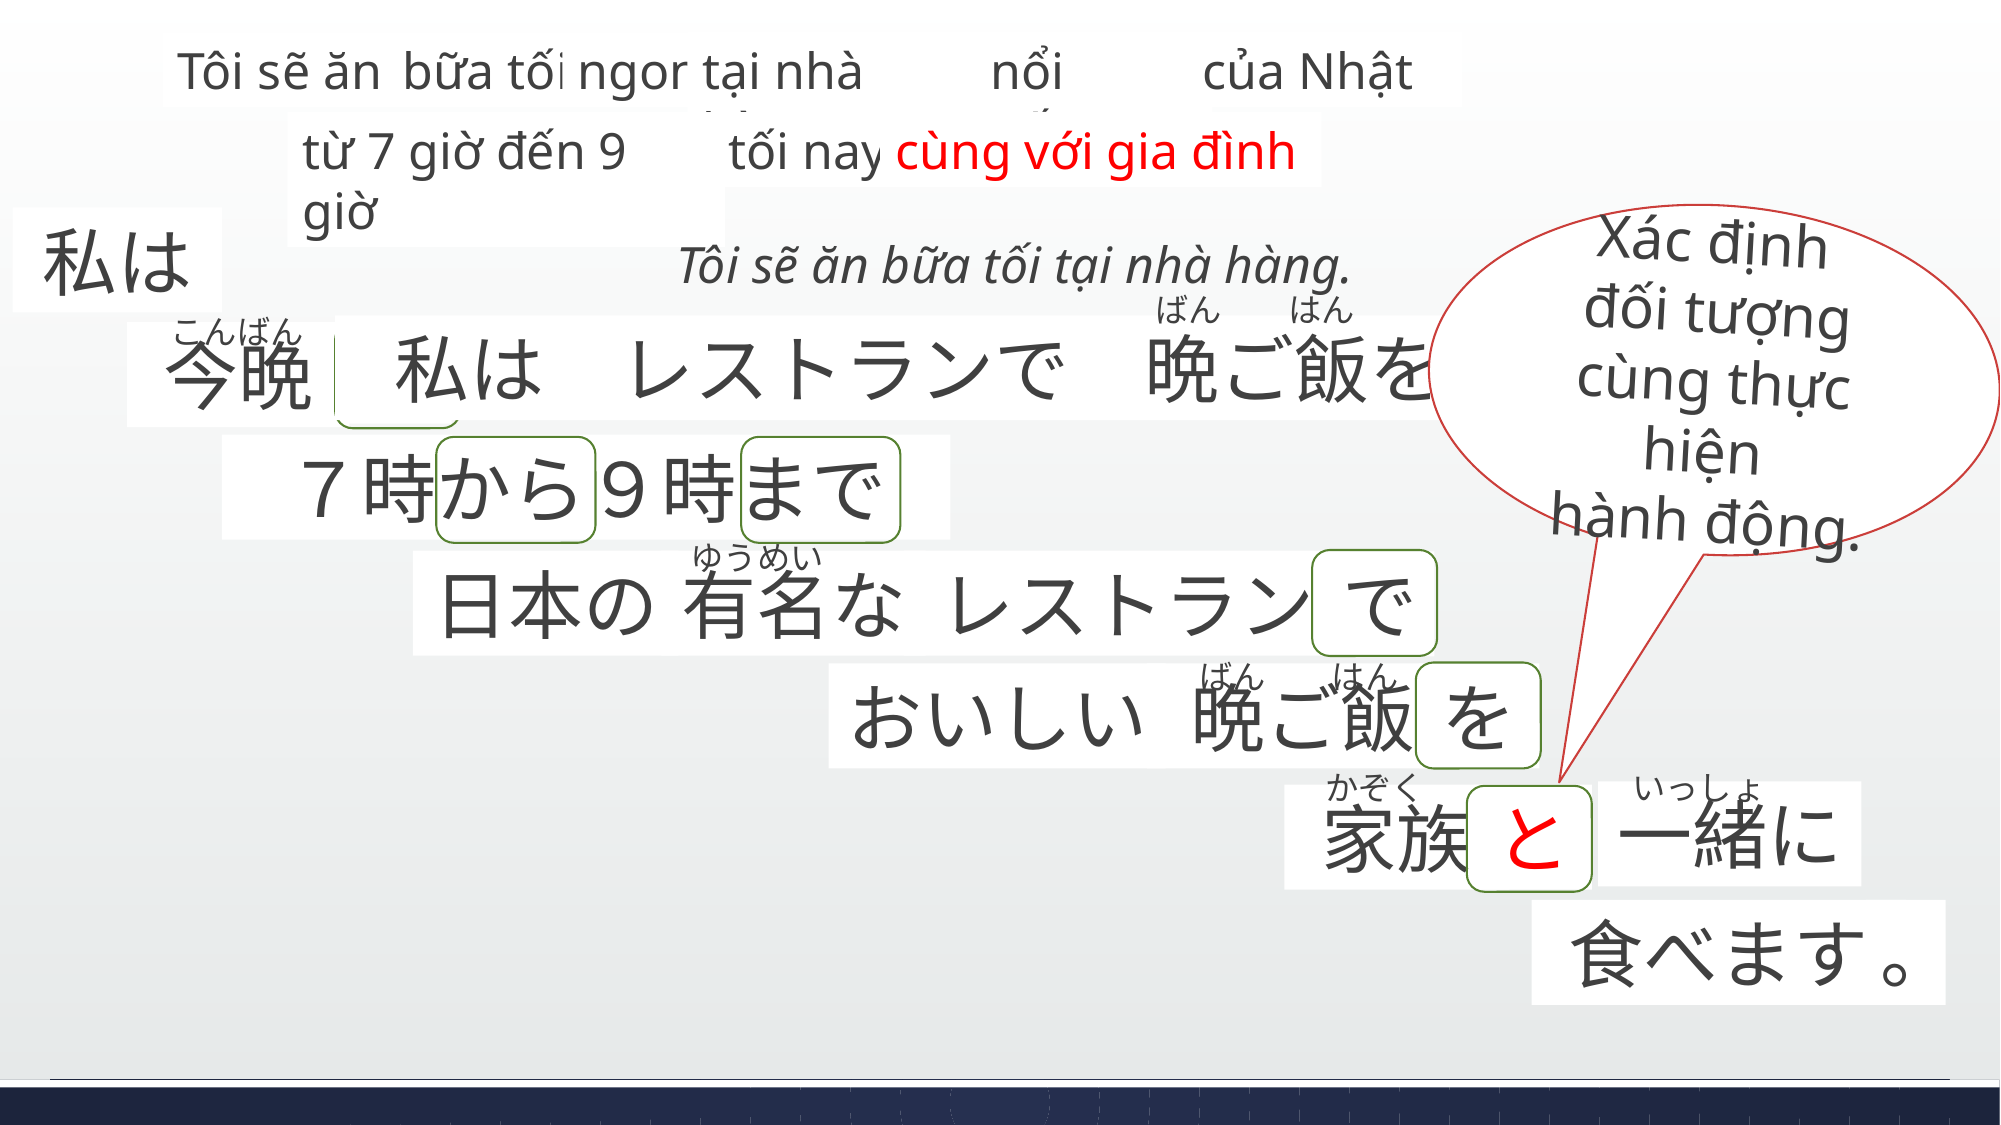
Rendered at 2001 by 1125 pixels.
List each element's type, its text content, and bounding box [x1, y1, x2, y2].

text_box của Nhật [1187, 32, 1463, 108]
text_box cùng với gia đình [880, 111, 1322, 187]
text_box と [1584, 880, 1592, 890]
text_box tối nay [713, 112, 907, 188]
text_box Tôi sẽ ăn [162, 32, 387, 108]
text_box 今晩 [127, 322, 346, 428]
text_box ゆうめい [675, 529, 908, 585]
text_box bữa tối [387, 32, 562, 108]
text_box こんばん [155, 303, 388, 359]
text_box tại nhà hàng [687, 32, 974, 112]
text_box ばん はん た [1140, 282, 1468, 337]
text_box ngon [562, 32, 687, 108]
text_box [436, 436, 596, 543]
text_box Xác định đối tượng cùng thực hiện hành động. [1428, 204, 2000, 783]
text_box 私は [12, 207, 222, 313]
text_box [741, 436, 901, 529]
text_box 私は レストランで 晩ご飯を 食べます。 [335, 315, 1440, 421]
text_box かぞく [1310, 759, 1484, 815]
text_box 晩ご飯 [1166, 663, 1417, 769]
text_box を [1527, 759, 1540, 769]
text_box で [1416, 649, 1435, 657]
text_box từ 7 giờ đến 9 giờ [287, 112, 725, 247]
text_box 一緒に [1598, 781, 1862, 887]
text_box で [1428, 551, 1435, 557]
text_box ばん はん [1184, 648, 1416, 744]
text_box いっしょ [1617, 759, 1791, 855]
text_box [1415, 662, 1541, 769]
text_box 日本の [412, 550, 679, 656]
text_box 有名な [679, 550, 926, 656]
text_box nổi tiếng [974, 32, 1213, 111]
text_box 。 [1865, 899, 1946, 1005]
text_box おいしい [828, 663, 1166, 769]
text_box [1466, 785, 1592, 892]
text_box Tôi sẽ ăn bữa tối tại nhà hàng. [661, 226, 1401, 302]
text_box 食べます [1531, 899, 1865, 1005]
text_box と [1484, 784, 1592, 798]
text_box ７時から９時まで [221, 434, 951, 540]
text_box [338, 421, 457, 429]
text_box 家族 [1284, 784, 1473, 890]
text_box [1312, 549, 1438, 656]
text_box を [1530, 663, 1540, 672]
text_box レストラン [926, 550, 1324, 656]
